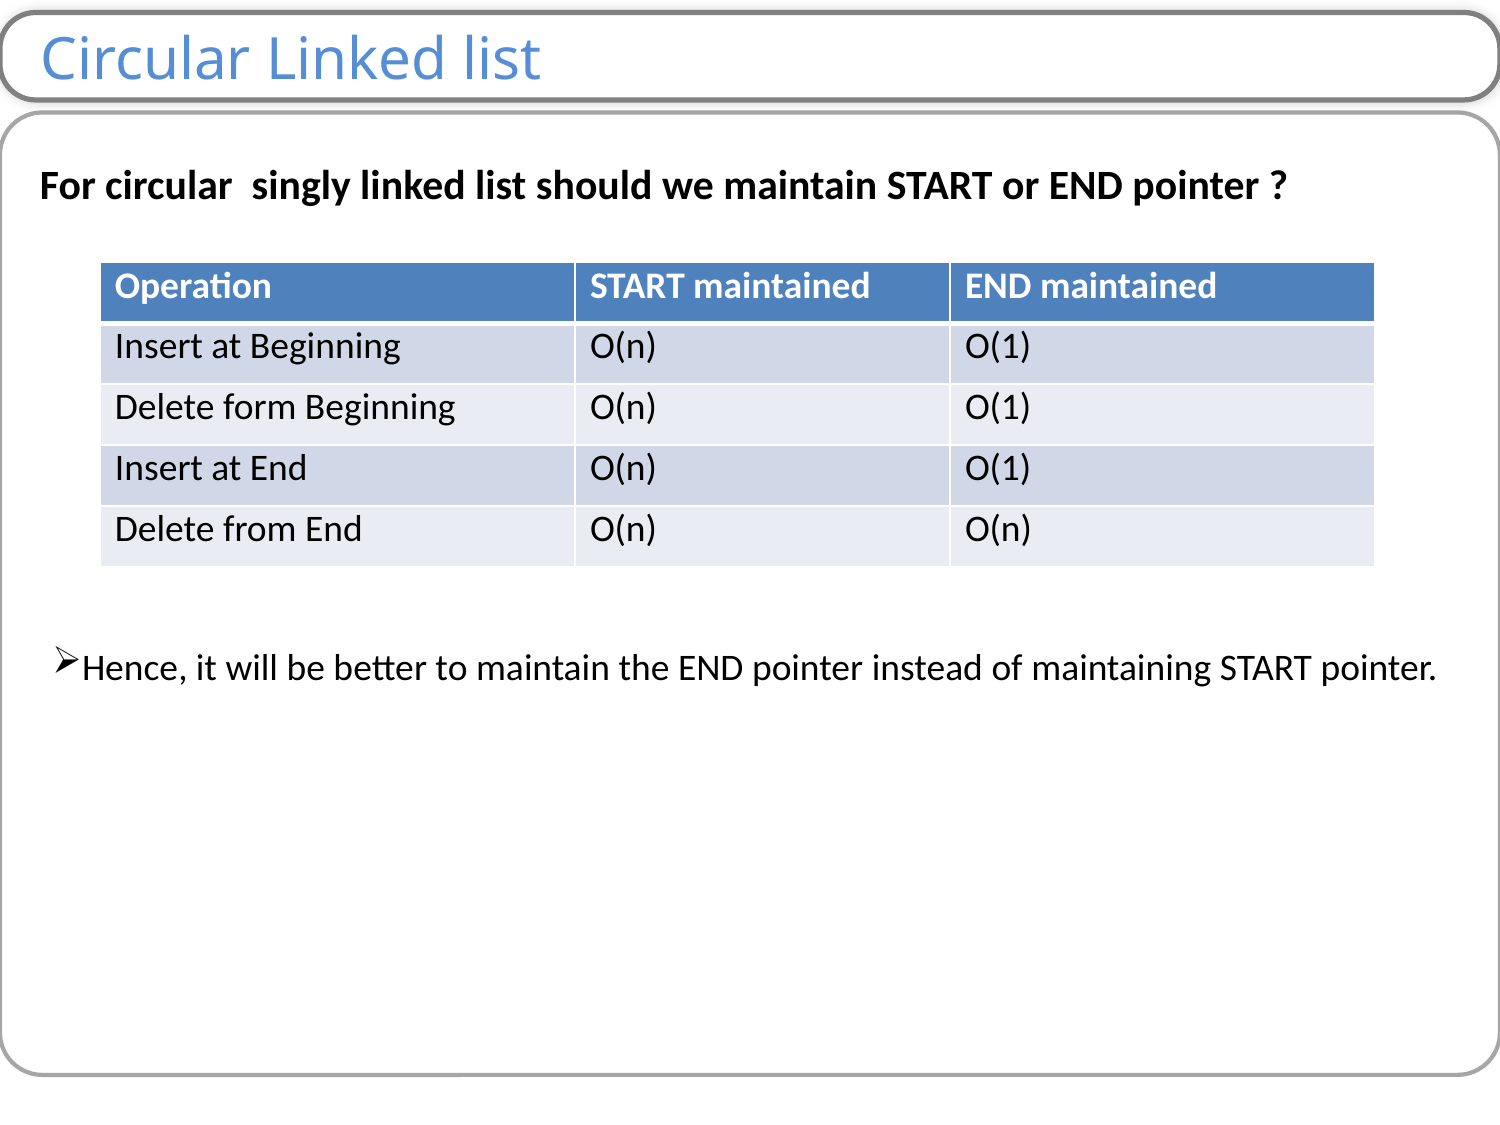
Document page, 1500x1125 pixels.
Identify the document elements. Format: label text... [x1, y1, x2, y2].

table_header START maintained [576, 263, 949, 321]
table_cell O(n) [576, 326, 949, 383]
table_cell O(n) [951, 507, 1374, 566]
table_cell O(1) [951, 446, 1374, 505]
table_cell O(n) [576, 507, 949, 566]
table_cell O(n) [576, 446, 949, 505]
table_cell Delete from End [101, 507, 574, 566]
table_cell Insert at End [101, 446, 574, 505]
table_cell O(1) [951, 385, 1374, 444]
table_cell Delete form Beginning [101, 385, 574, 444]
table_cell O(1) [951, 326, 1374, 383]
table_header Operation [101, 263, 574, 321]
text_box Hence, it will be better to maintain the END pointer instead of maintaining START pointer. [37, 612, 1463, 695]
table_cell Insert at Beginning [101, 326, 574, 383]
table_cell O(n) [576, 385, 949, 444]
text_box For circular singly linked list should we maintain START or END pointer ? [24, 149, 1475, 260]
text_box Circular Linked list [0, 10, 1500, 103]
text_box [0, 111, 1500, 1078]
table_header END maintained [951, 263, 1374, 321]
